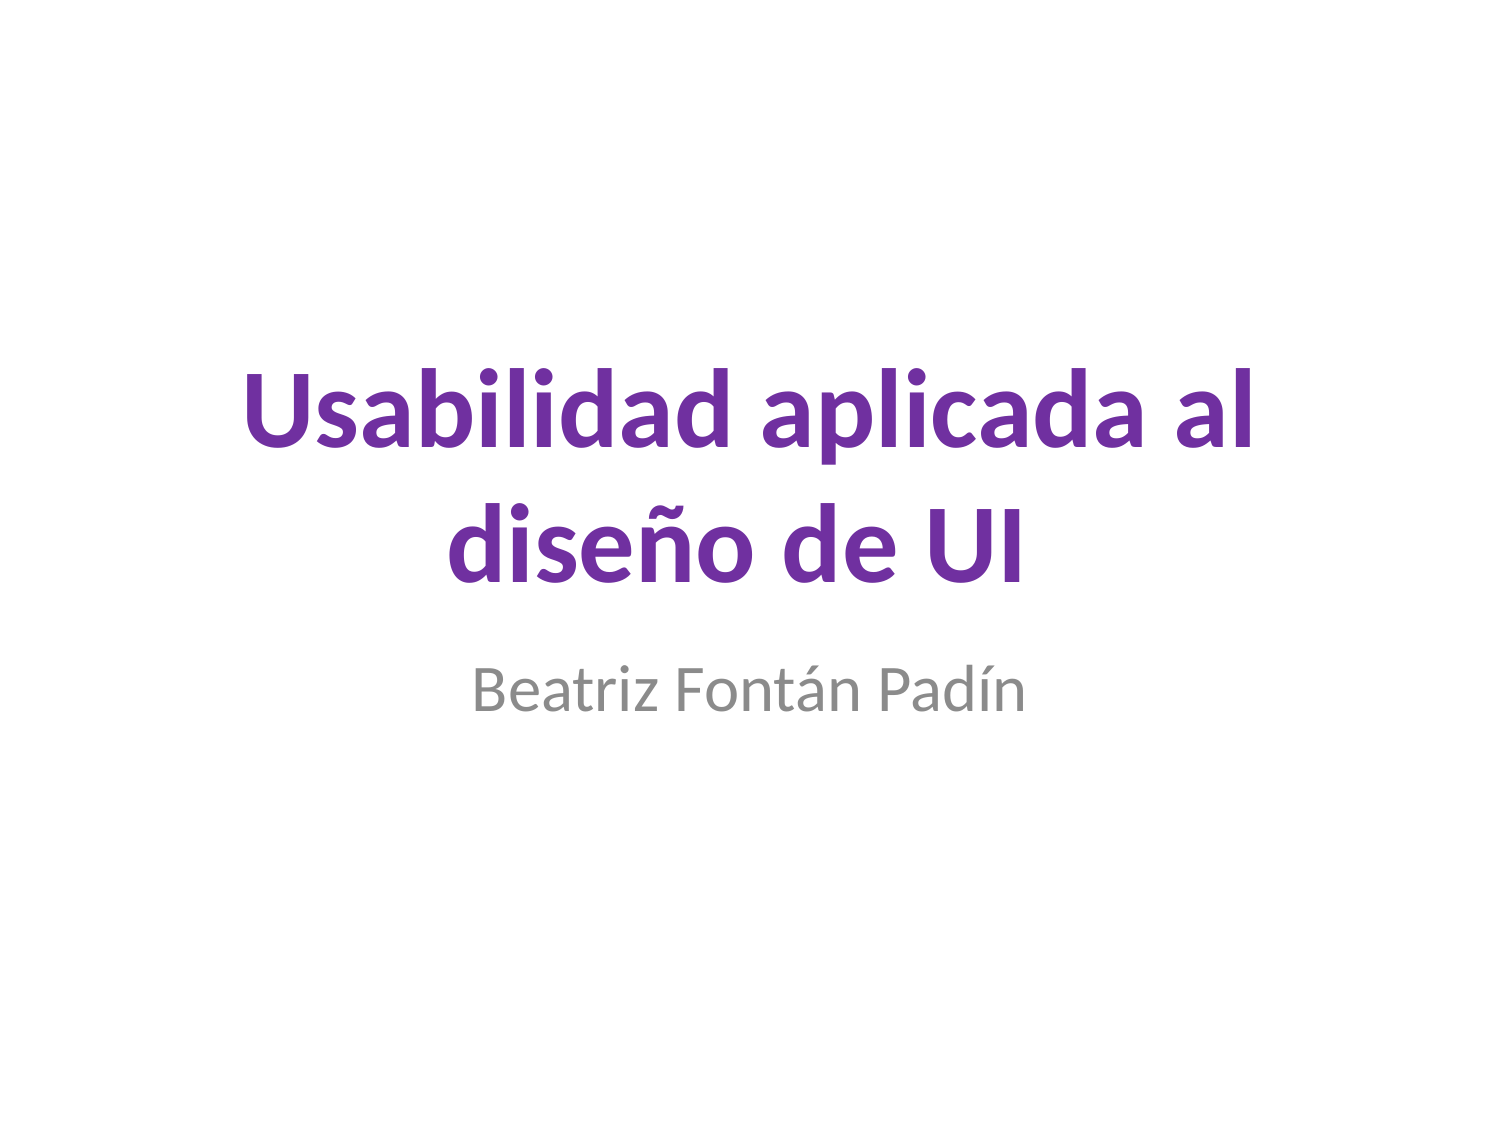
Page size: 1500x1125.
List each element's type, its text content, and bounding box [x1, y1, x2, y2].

title Usabilidad aplicada al diseño de UI [112, 349, 1388, 591]
subtitle Beatriz Fontán Padín [225, 637, 1275, 925]
